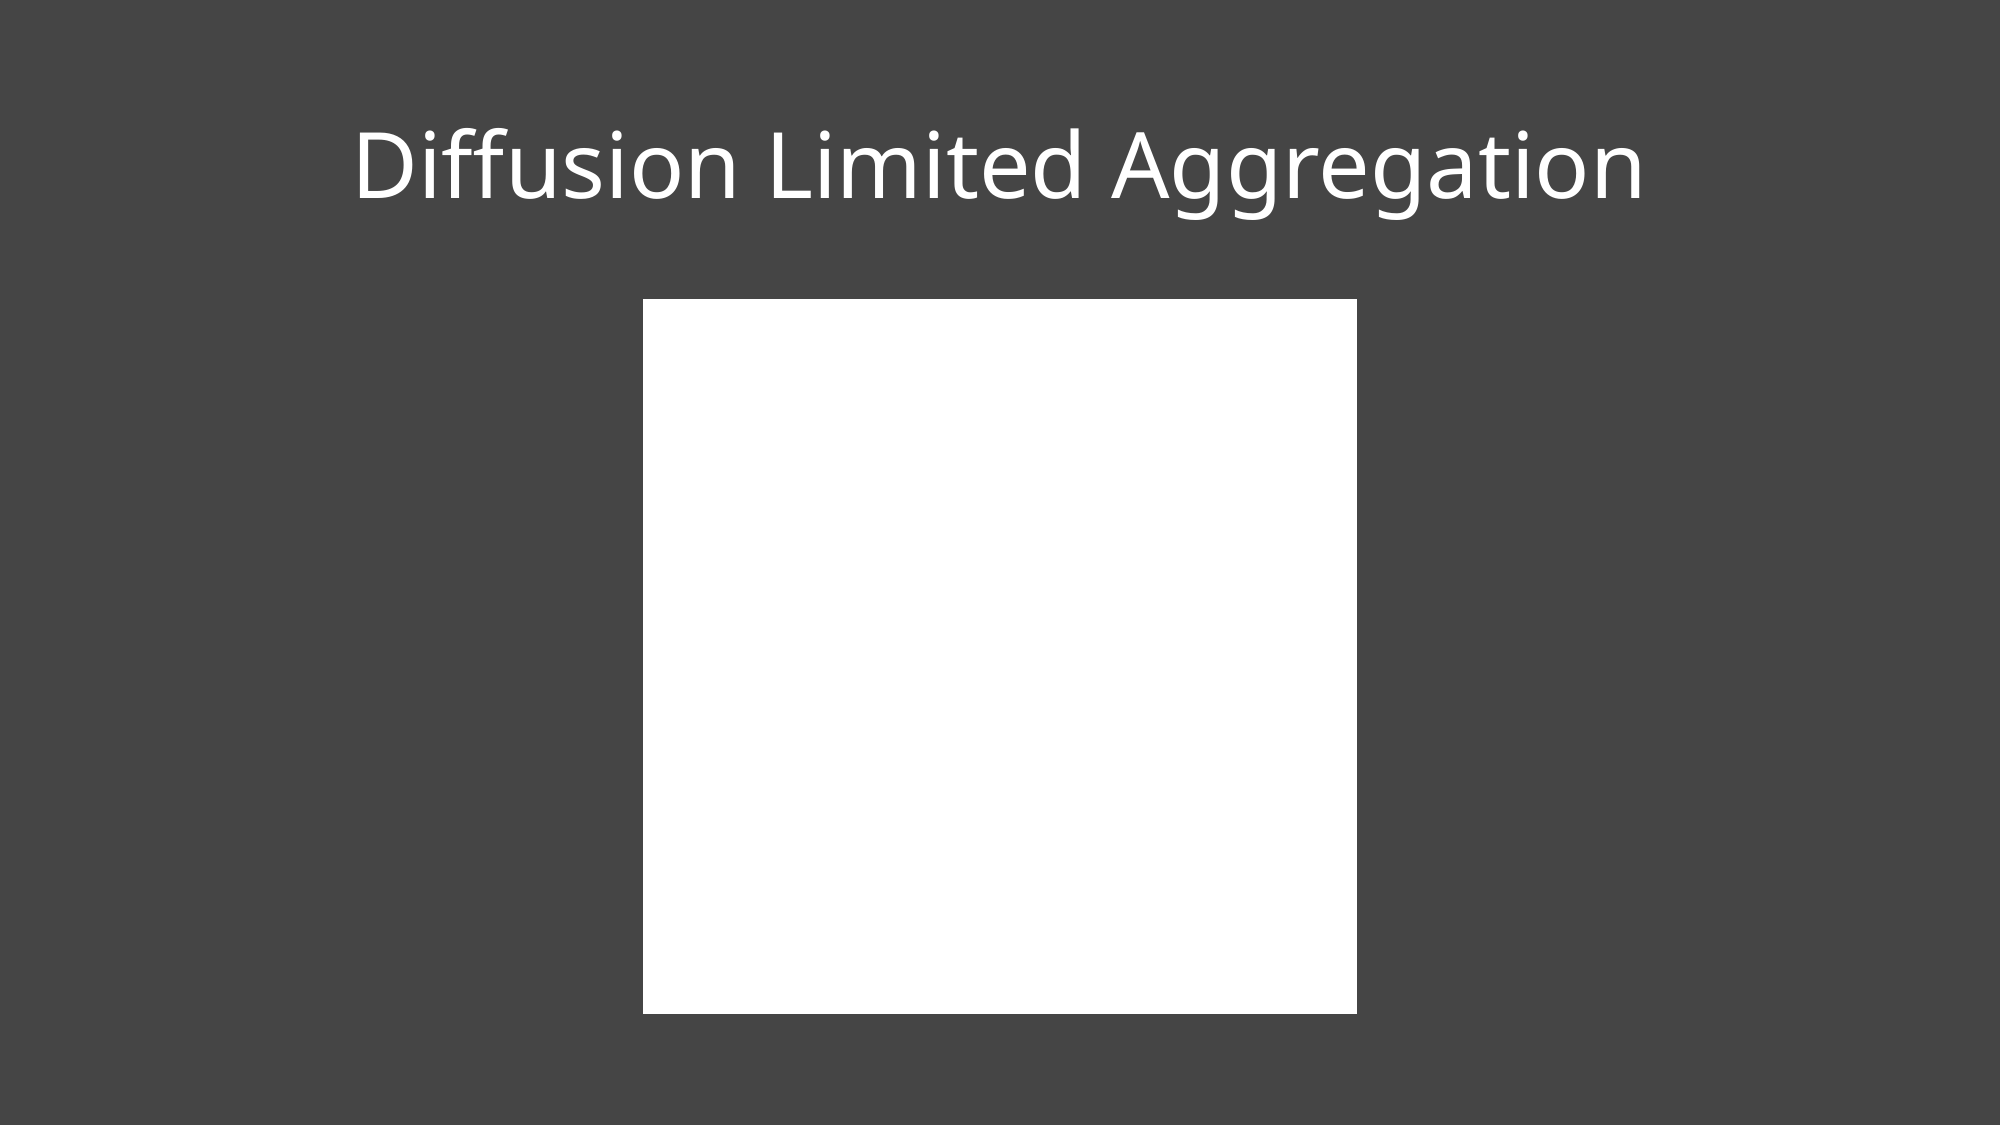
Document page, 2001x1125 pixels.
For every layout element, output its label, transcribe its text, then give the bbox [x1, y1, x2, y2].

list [643, 299, 1357, 1014]
title Diffusion Limited Aggregation [137, 59, 1863, 278]
